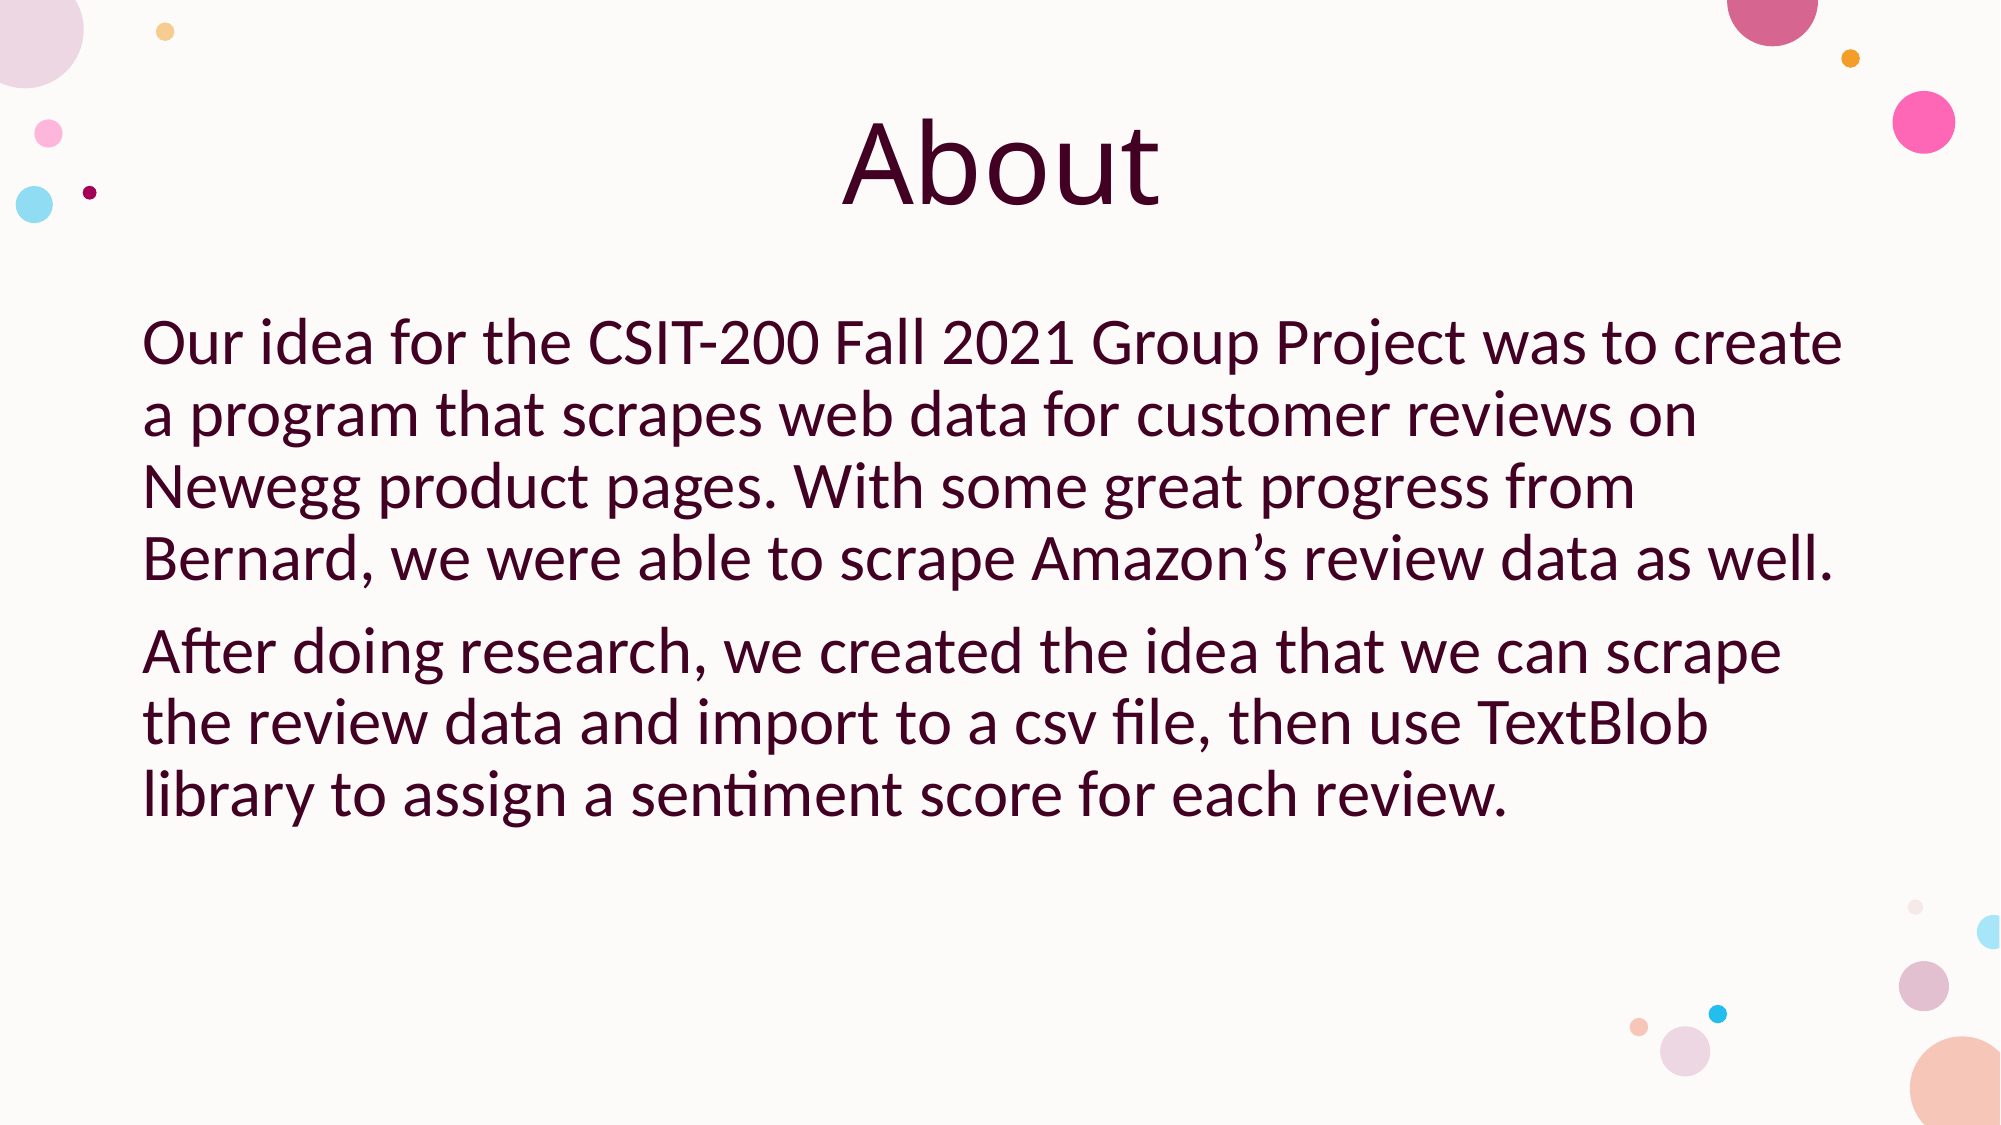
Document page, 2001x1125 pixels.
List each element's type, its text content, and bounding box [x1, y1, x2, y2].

list Our idea for the CSIT-200 Fall 2021 Group Project was to create a program that scrapes web data for customer reviews on Newegg product pages. With some great progress from Bernard, we were able to scrape Amazon’s review data as well. After doing research, we created the idea that we can scrape the review data and import to a csv file, then use TextBlob library to assign a sentiment score for each review. [127, 299, 1877, 1014]
title About [127, 59, 1877, 278]
